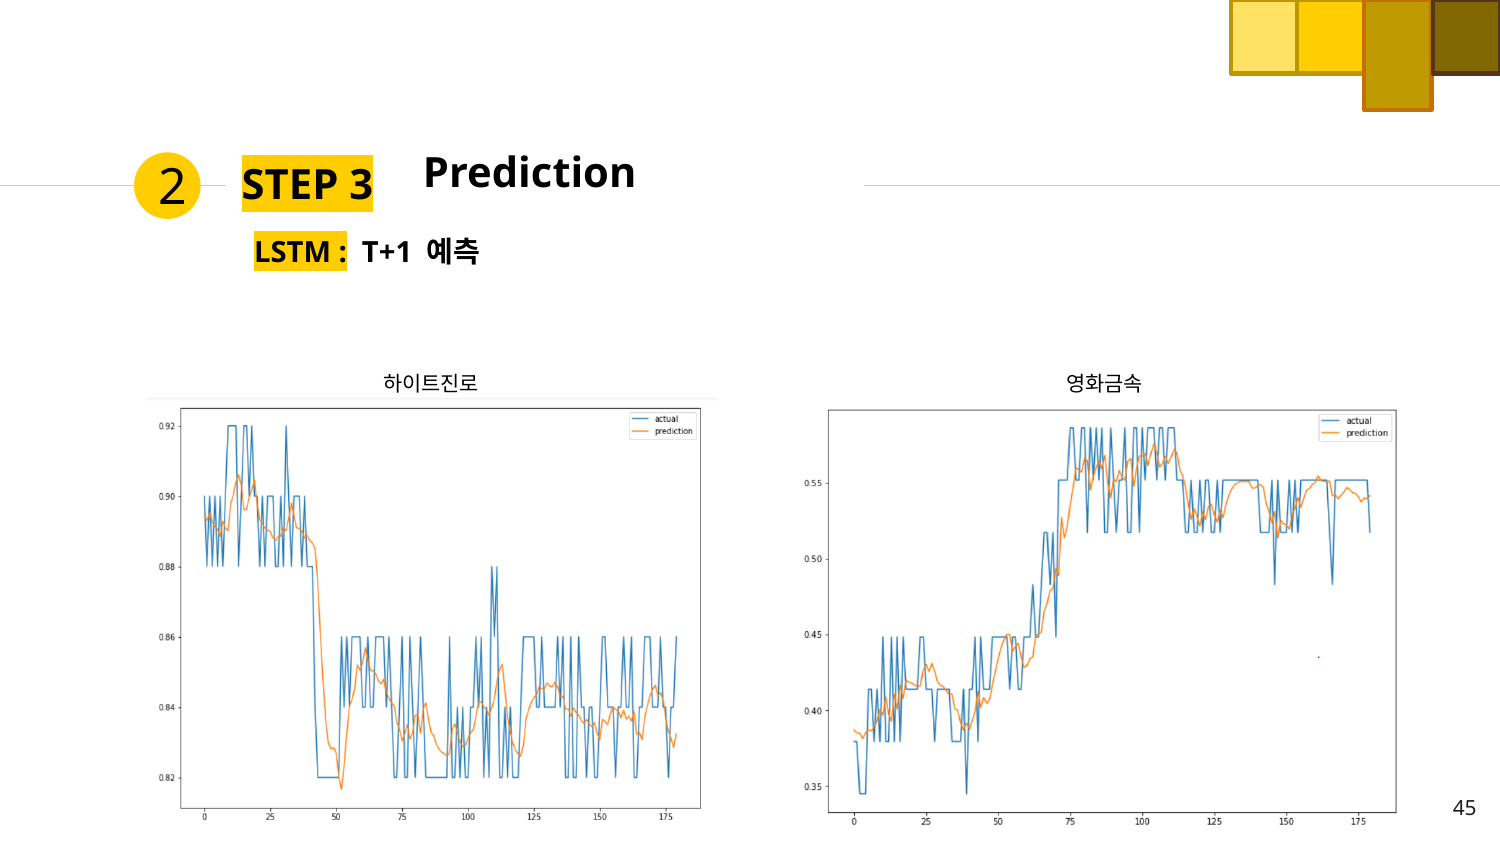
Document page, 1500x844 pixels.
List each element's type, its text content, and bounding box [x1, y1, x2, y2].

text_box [797, 362, 1402, 831]
text_box 2 [143, 146, 193, 222]
title STEP 3 [226, 146, 395, 218]
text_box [1230, 0, 1500, 111]
list LSTM : T+1 예측 [226, 218, 1344, 729]
slide_number 45 [1401, 779, 1492, 844]
text_box Prediction [395, 130, 1183, 218]
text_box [146, 362, 718, 831]
